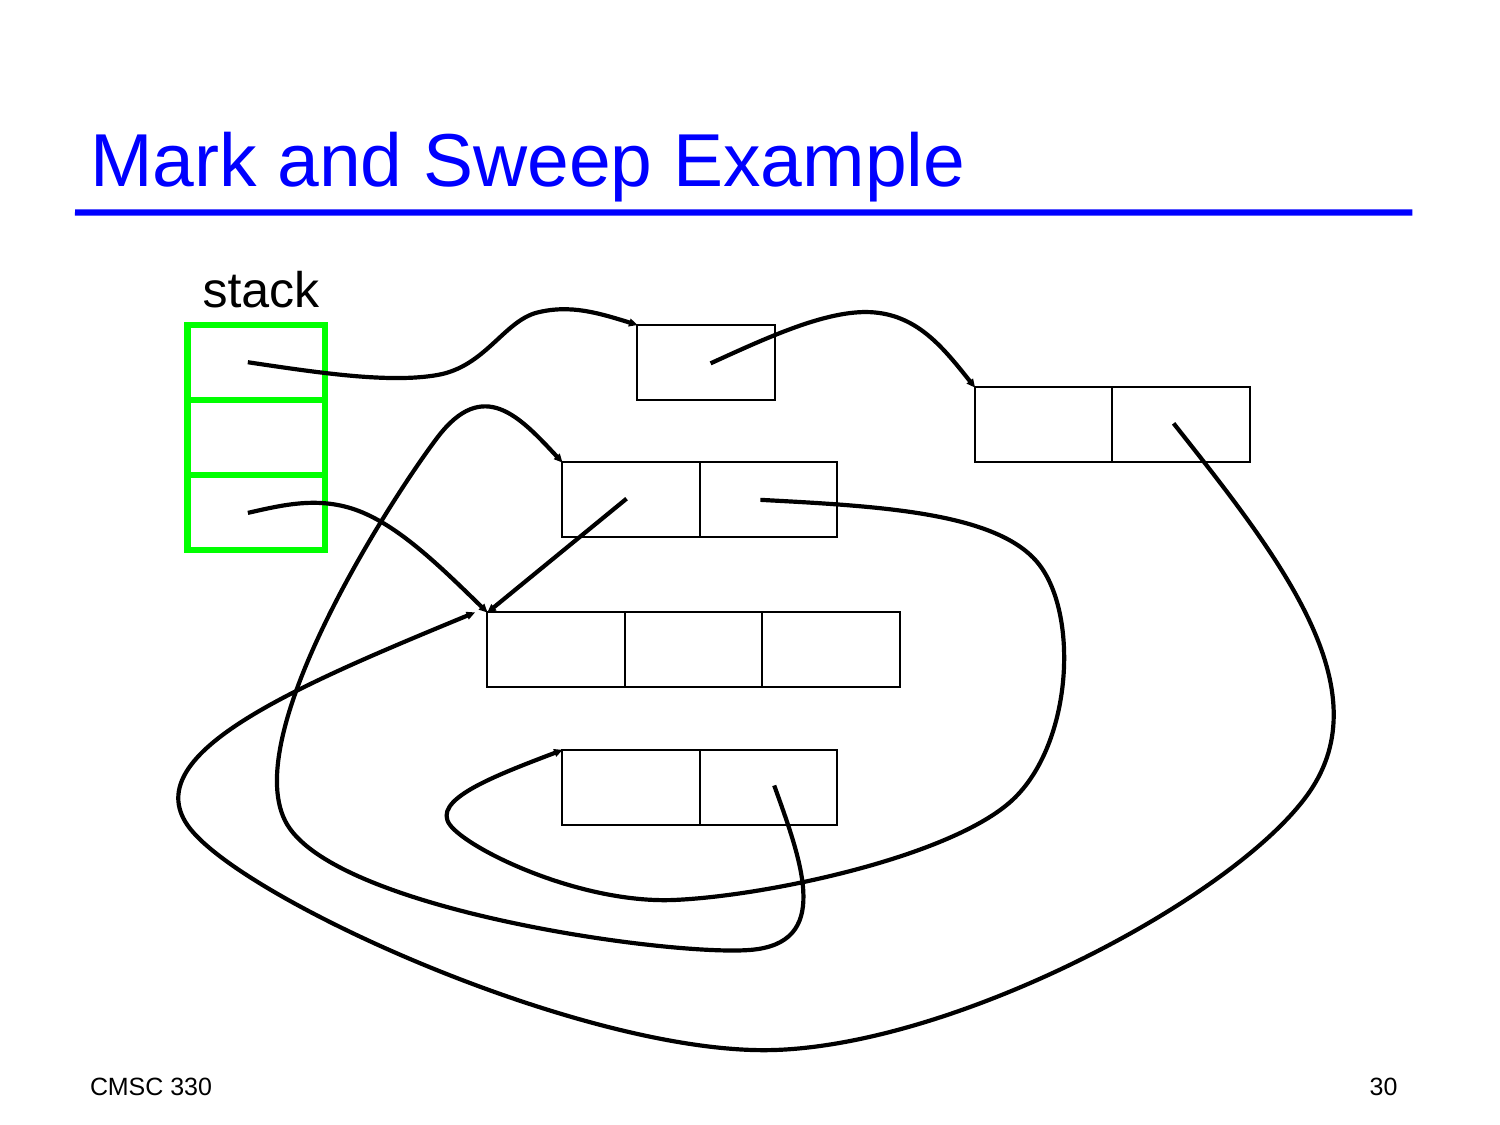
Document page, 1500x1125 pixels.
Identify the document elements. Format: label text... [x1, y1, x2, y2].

text_box [700, 462, 838, 538]
title Mark and Sweep Example [74, 99, 1413, 213]
text_box [187, 325, 325, 399]
slide_number 30 [1099, 1062, 1413, 1101]
text_box [1112, 387, 1250, 463]
text_box [974, 387, 1112, 463]
text_box stack [187, 249, 335, 325]
text_box [276, 406, 804, 951]
text_box [487, 499, 625, 613]
text_box [249, 502, 380, 558]
text_box [637, 324, 775, 400]
text_box [249, 309, 638, 379]
text_box [563, 462, 700, 538]
text_box [178, 424, 1334, 1051]
text_box [187, 399, 325, 475]
text_box [712, 311, 976, 388]
text_box [187, 475, 325, 550]
footer CMSC 330 [74, 1062, 988, 1101]
text_box [666, 499, 1065, 883]
